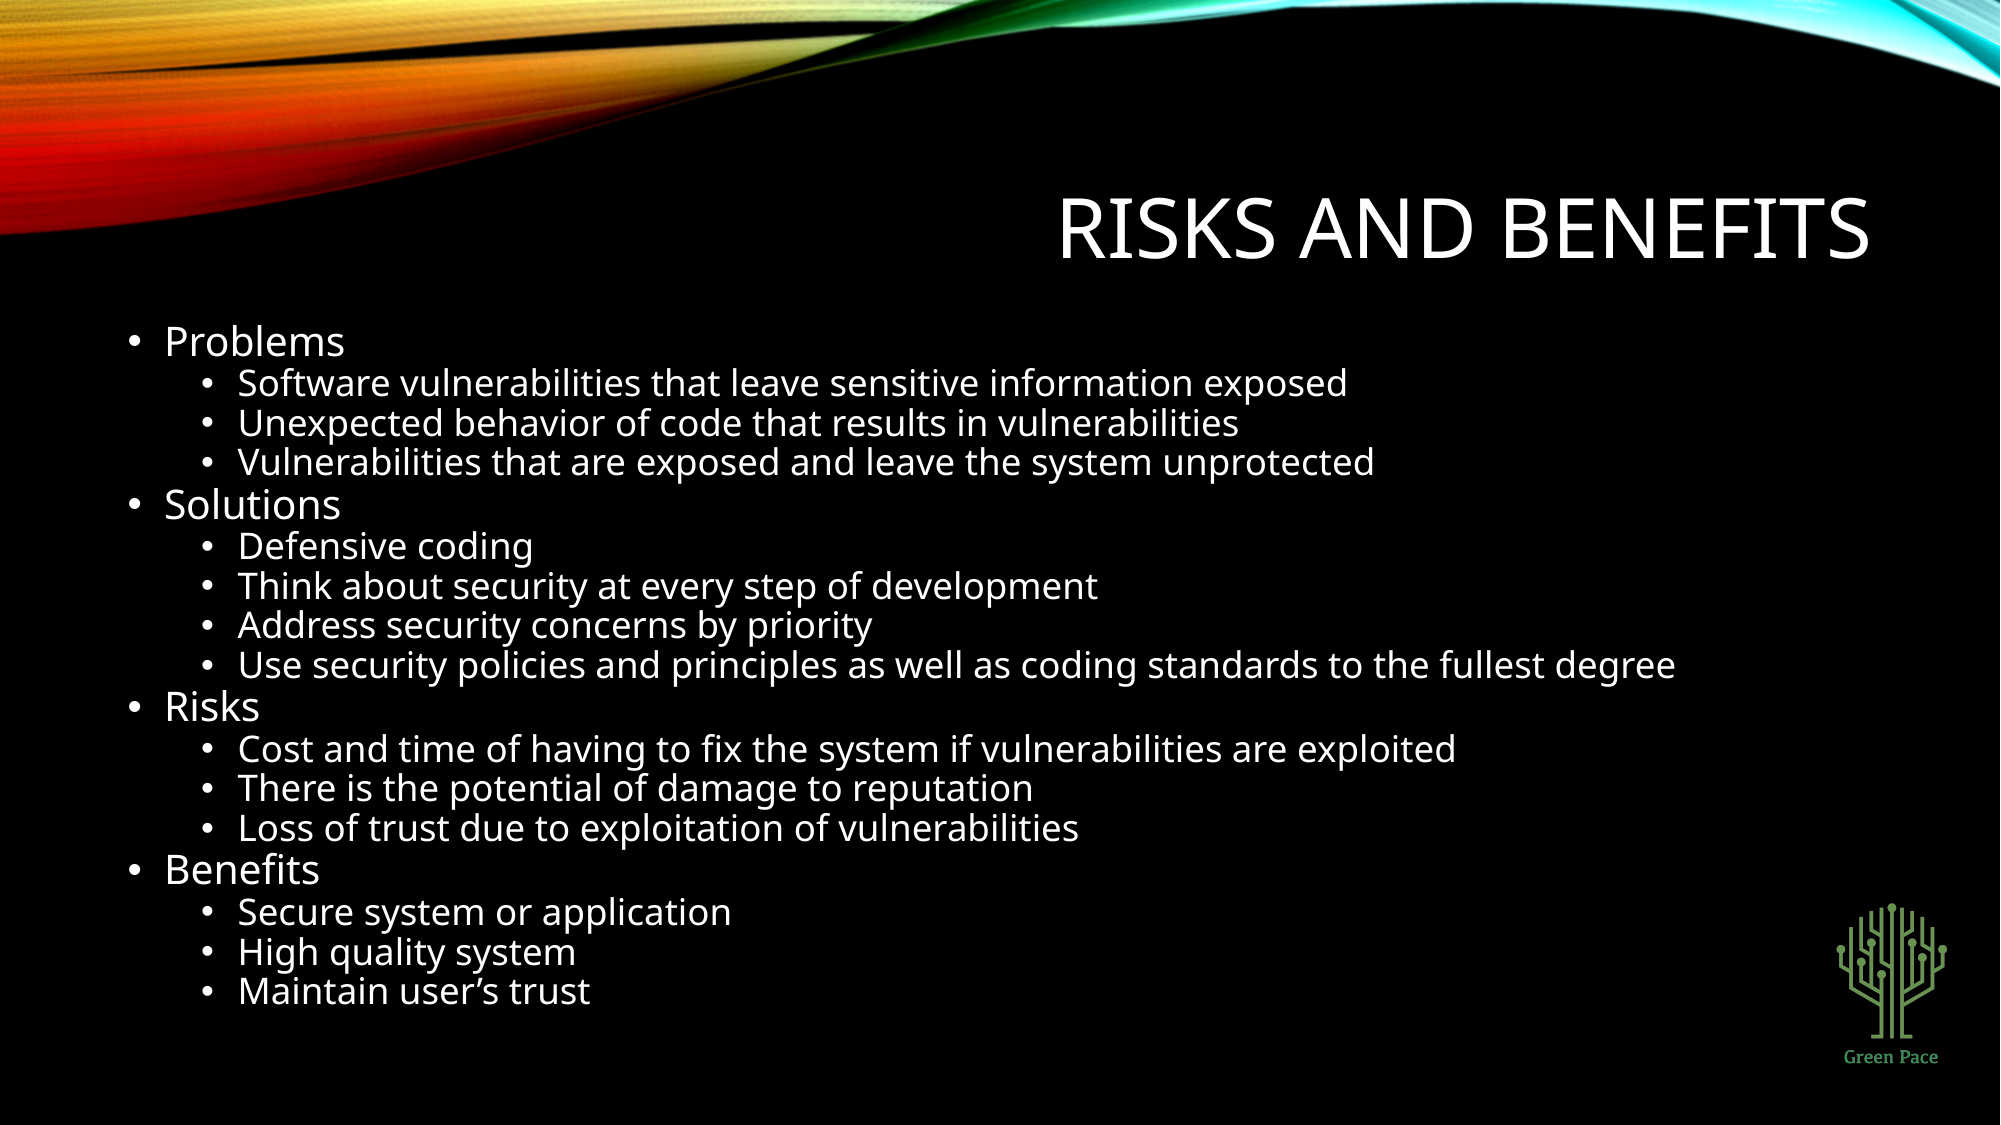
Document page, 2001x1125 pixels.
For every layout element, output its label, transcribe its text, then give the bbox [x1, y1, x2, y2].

picture [0, 0, 2000, 237]
picture [1817, 892, 1964, 1082]
title RISKS AND BENEFITS [474, 125, 1888, 313]
list Problems Software vulnerabilities that leave sensitive information exposed Unexpected behavior of code that results in vulnerabilities Vulnerabilities that are exposed and leave the system unprotected Solutions Defensive coding Think about security at every step of development Address security concerns by priority Use security policies and principles as well as coding standards to the fullest degree Risks Cost and time of having to fix the system if vulnerabilities are exploited There is the potential of damage to reputation Loss of trust due to exploitation of vulnerabilities Benefits Secure system or application High quality system Maintain user’s trust [112, 313, 1888, 1021]
